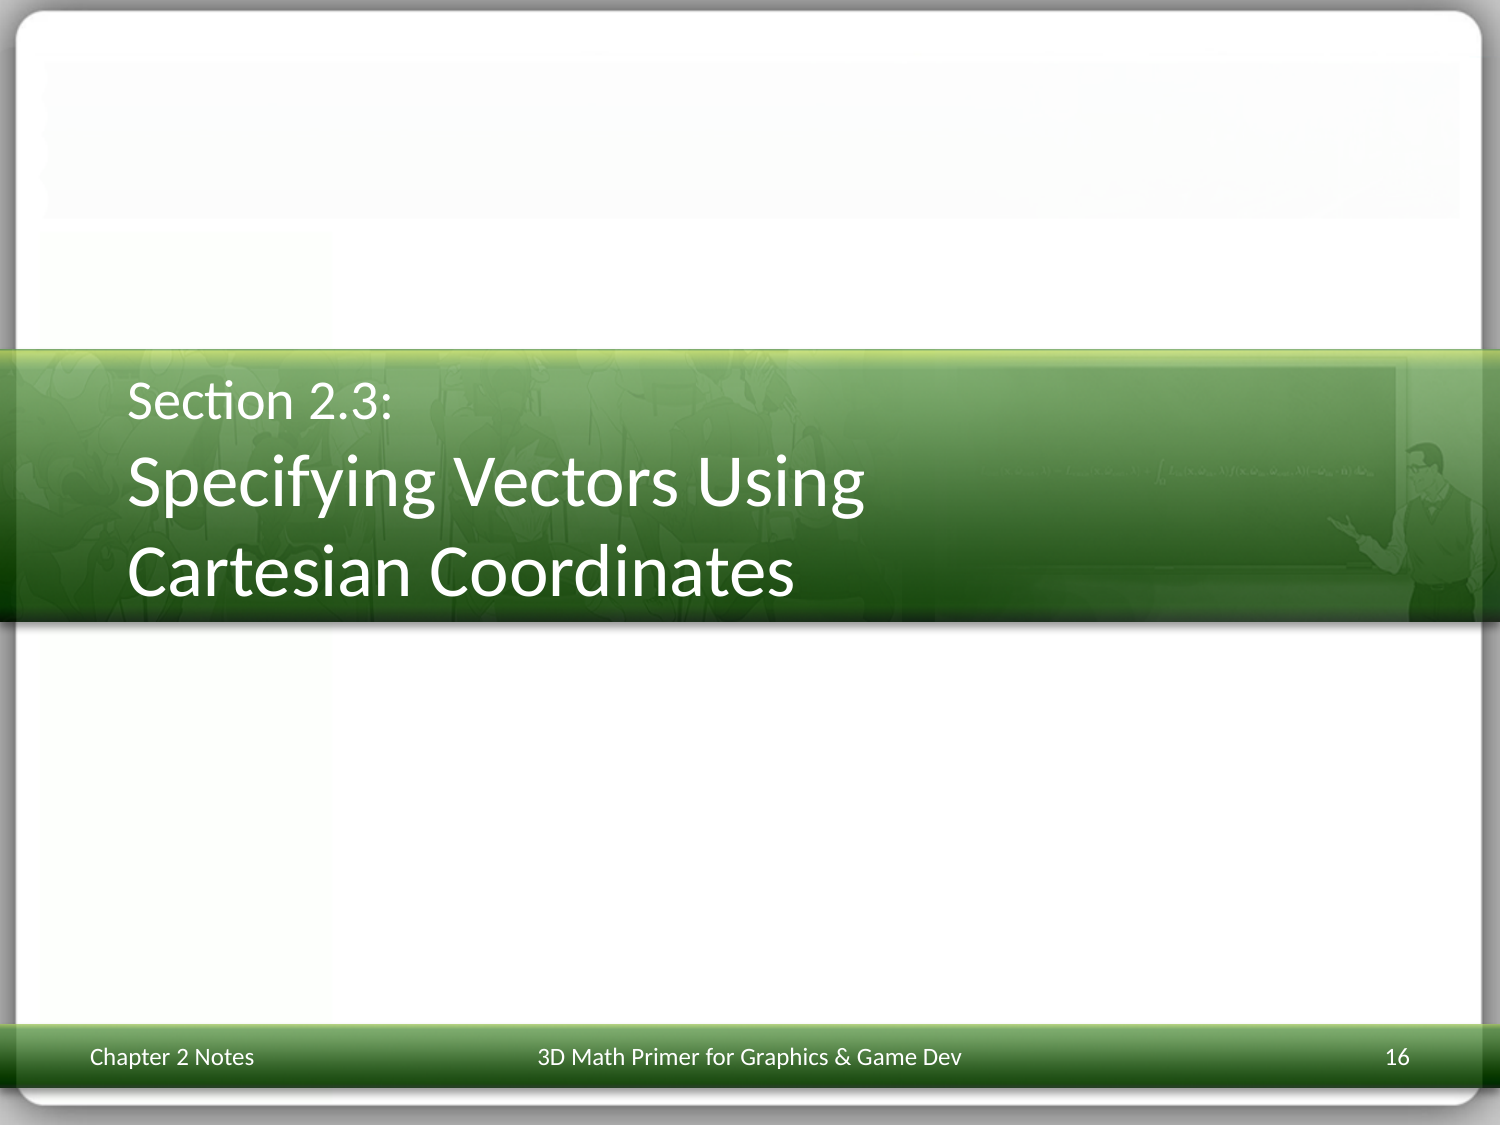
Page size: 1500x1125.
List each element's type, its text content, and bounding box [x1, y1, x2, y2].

slide_number 16 [1074, 1025, 1425, 1085]
title Section 2.3: Specifying Vectors Using Cartesian Coordinates [112, 349, 1425, 625]
footer 3D Math Primer for Graphics & Game Dev [512, 1025, 988, 1085]
slide_number Chapter 2 Notes [75, 1025, 425, 1085]
picture [0, 0, 1500, 1125]
